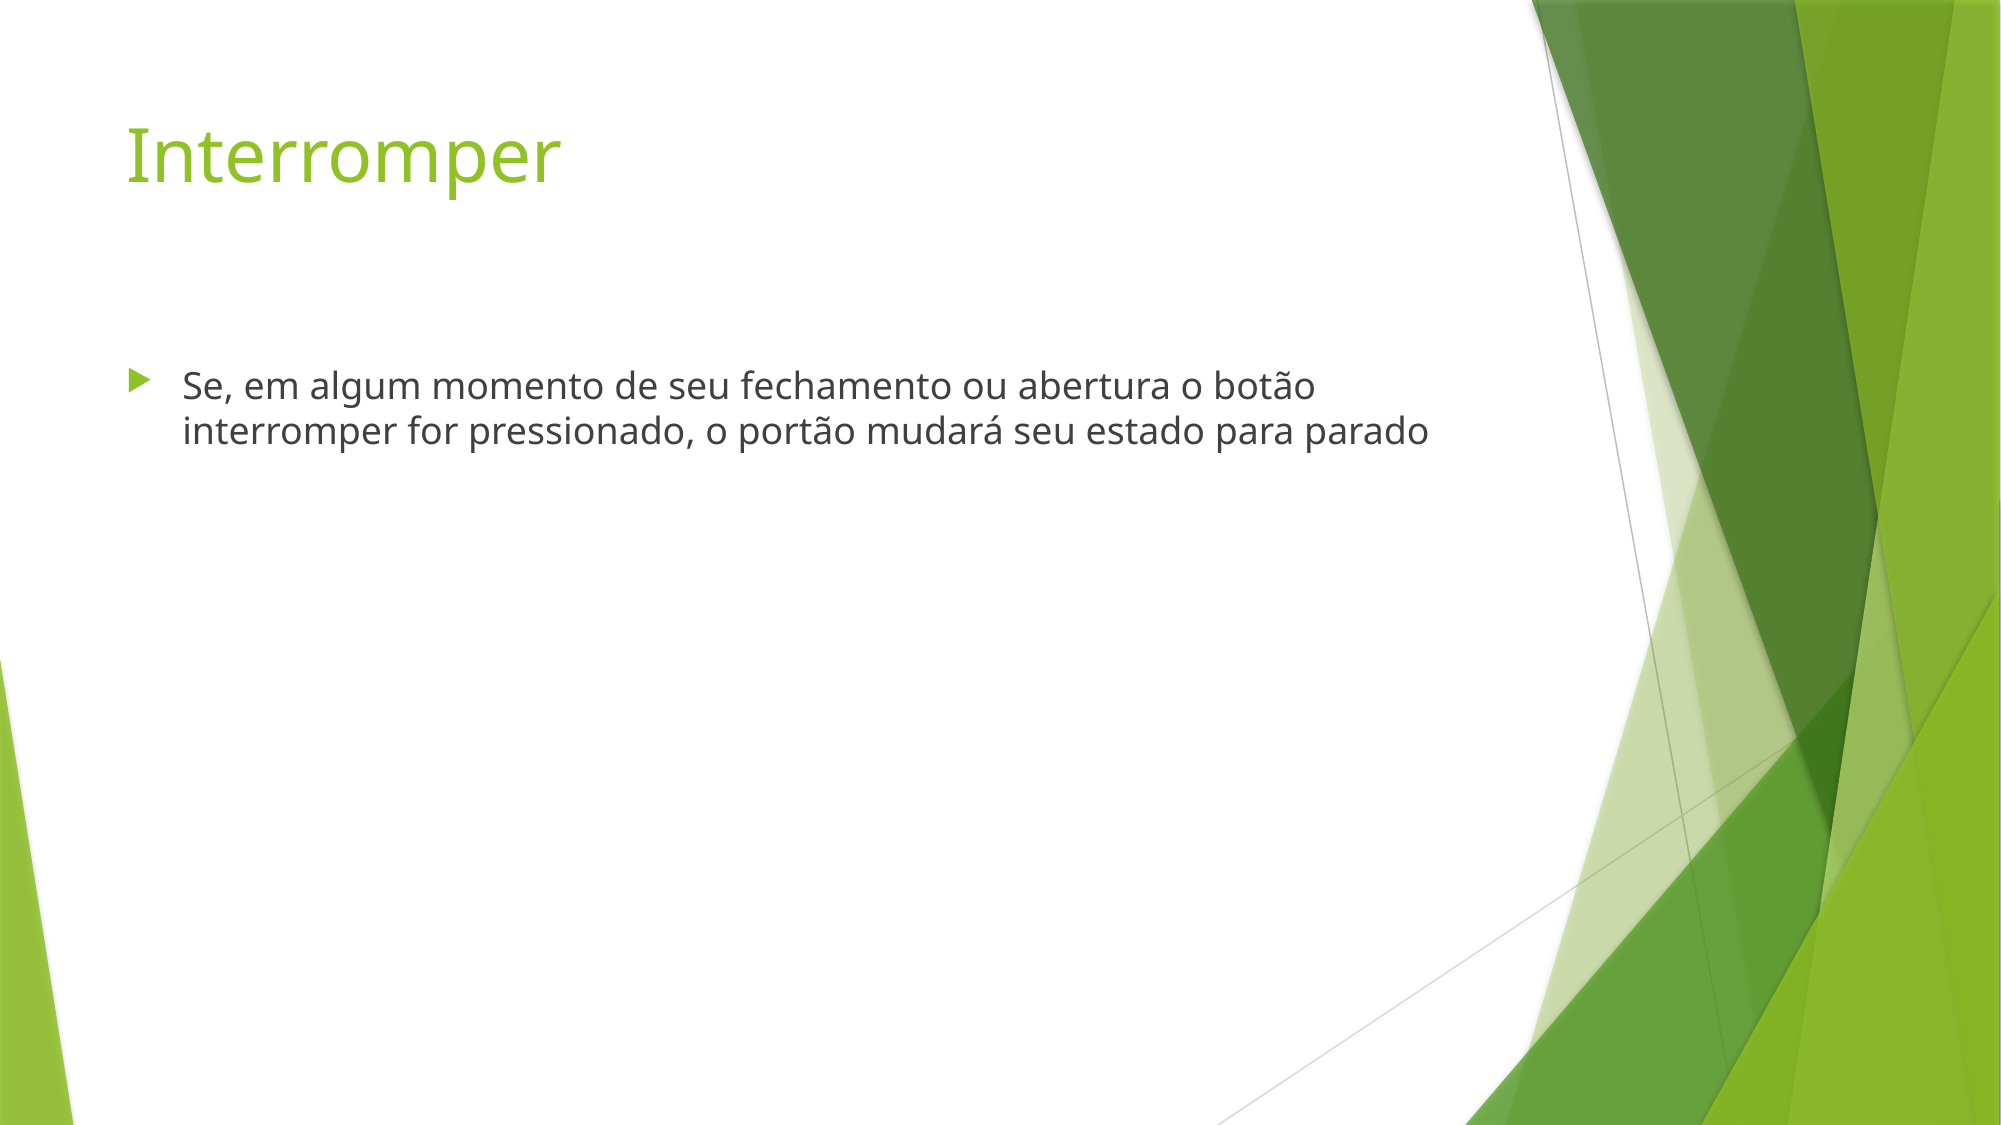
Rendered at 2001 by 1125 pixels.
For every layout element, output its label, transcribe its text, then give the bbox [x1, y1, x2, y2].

title Interromper [111, 99, 1522, 317]
list Se, em algum momento de seu fechamento ou abertura o botão interromper for pressionado, o portão mudará seu estado para parado [111, 354, 1522, 992]
